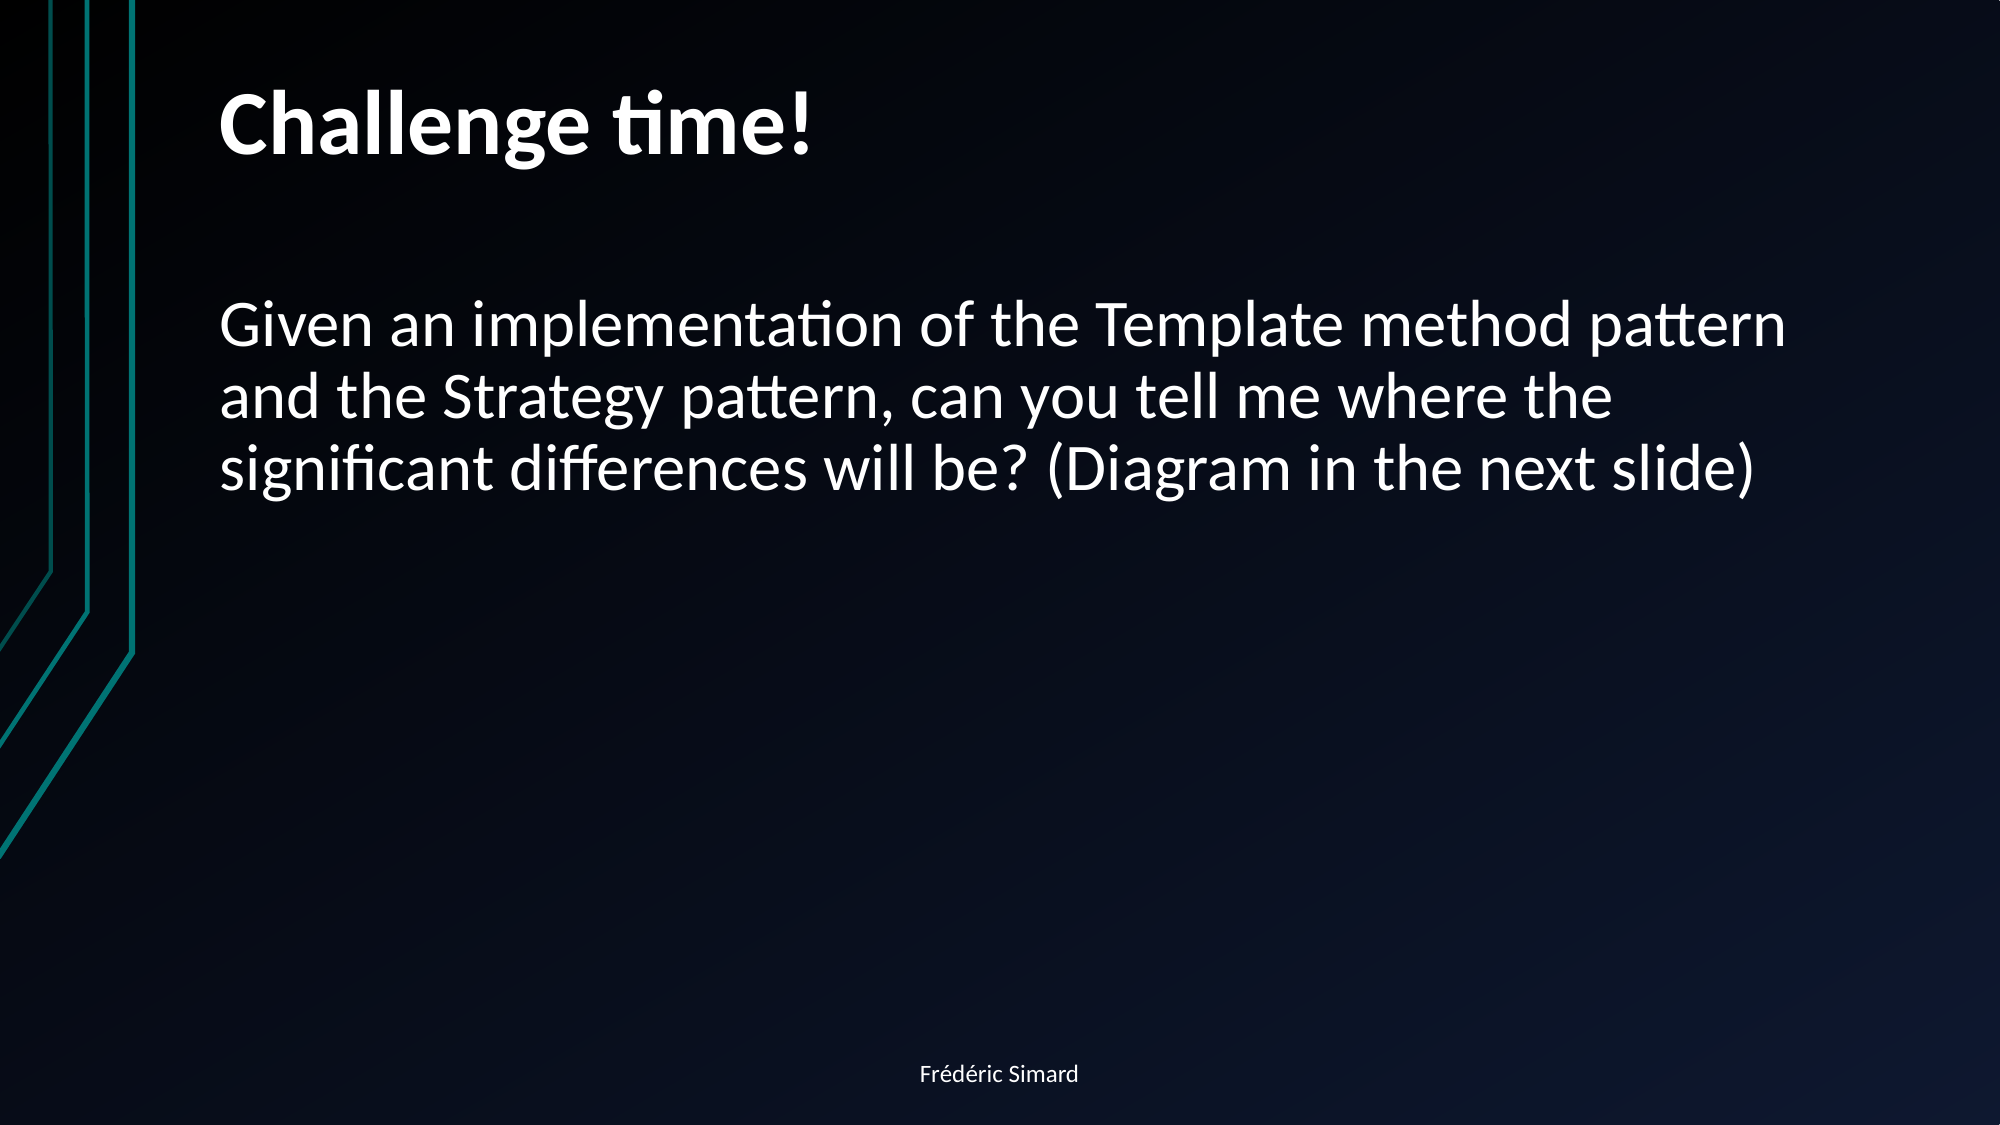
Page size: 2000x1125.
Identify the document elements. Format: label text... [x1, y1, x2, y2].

footer Frédéric Simard [566, 1042, 1433, 1103]
list Given an implementation of the Template method pattern and the Strategy pattern, can you tell me where the significant differences will be? (Diagram in the next slide) [199, 279, 1900, 1012]
title Challenge time! [199, 45, 1900, 185]
